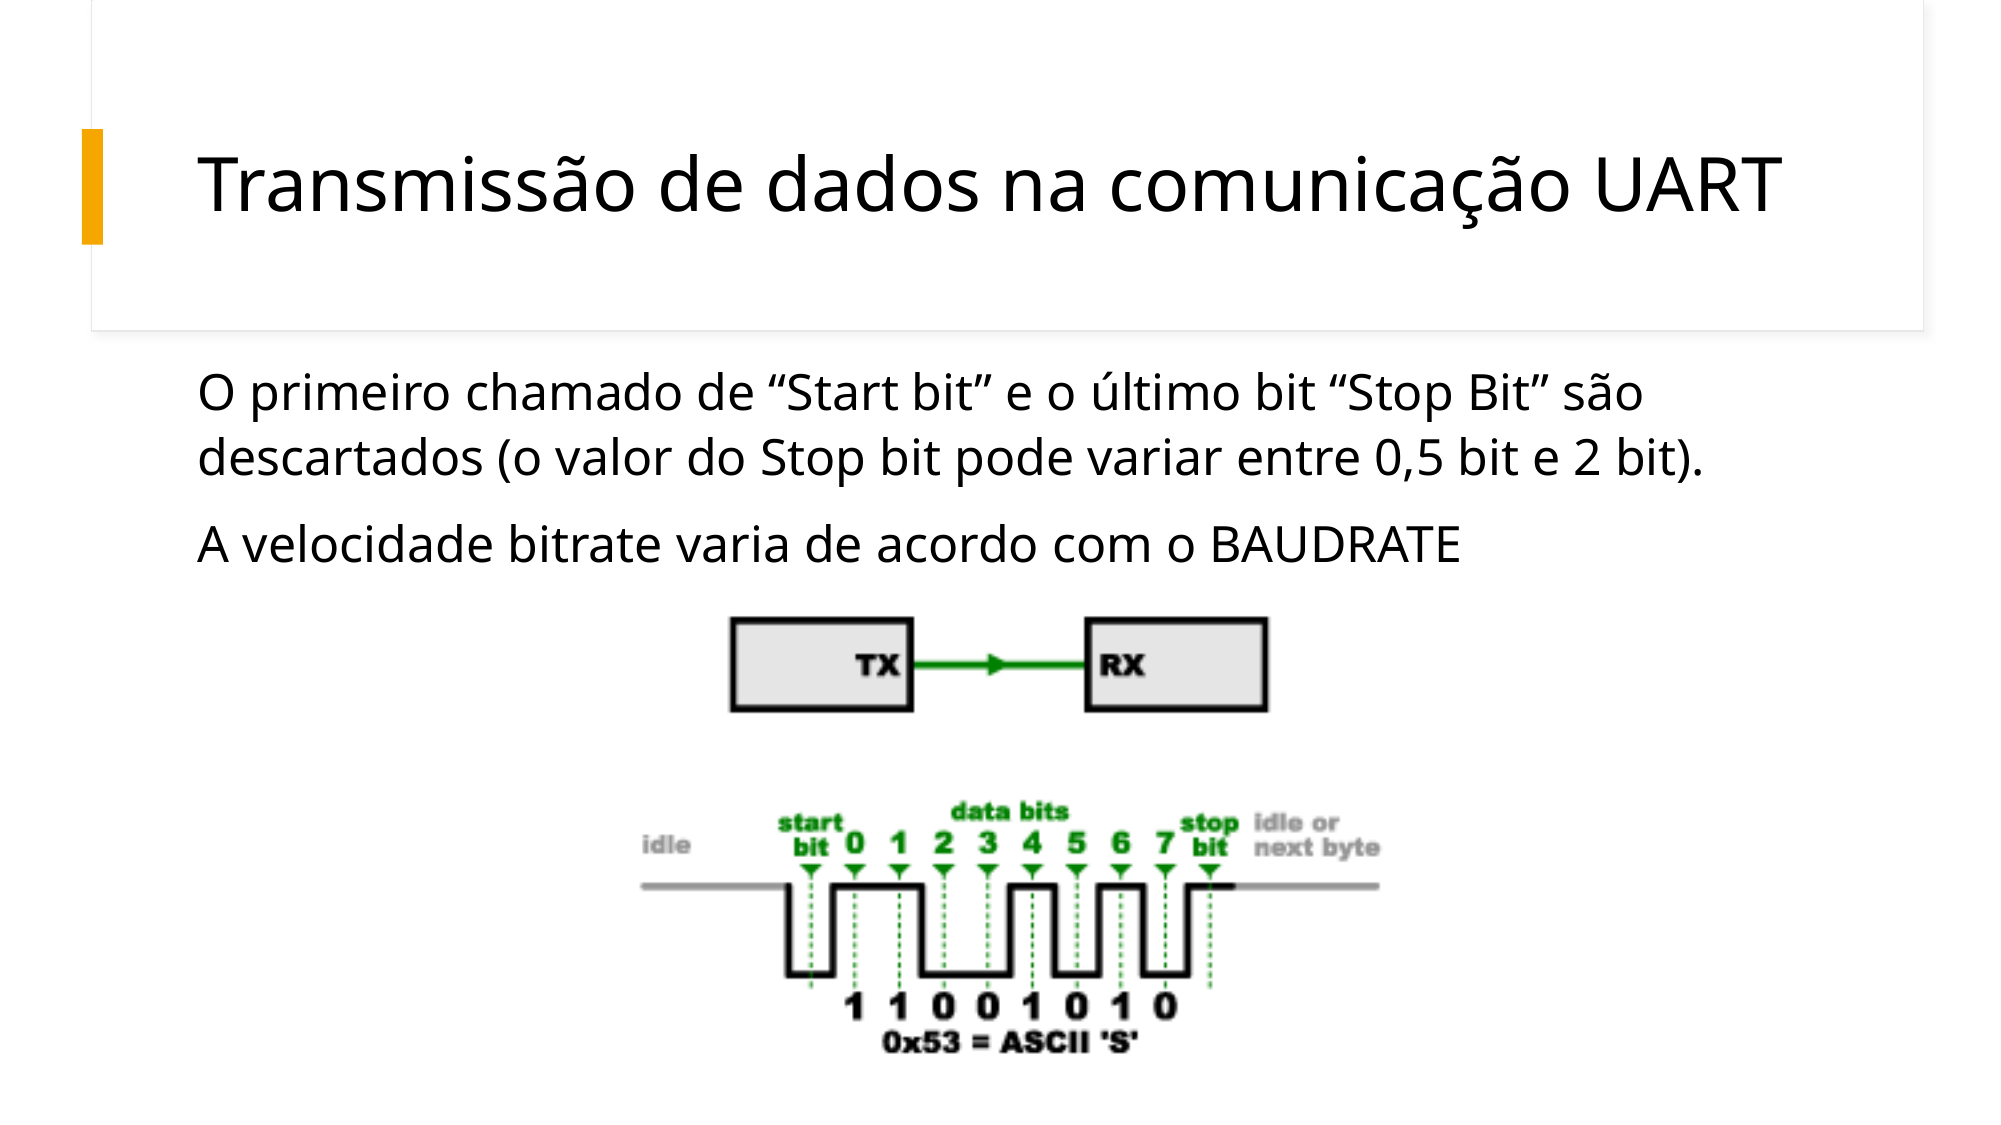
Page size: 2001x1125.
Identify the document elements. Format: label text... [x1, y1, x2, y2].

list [468, 599, 1532, 1076]
text_box O primeiro chamado de “Start bit” e o último bit “Stop Bit” são descartados (o valor do Stop bit pode variar entre 0,5 bit e 2 bit). A velocidade bitrate varia de acordo com o BAUDRATE [183, 346, 1851, 953]
title Transmissão de dados na comunicação UART [183, 90, 1851, 284]
